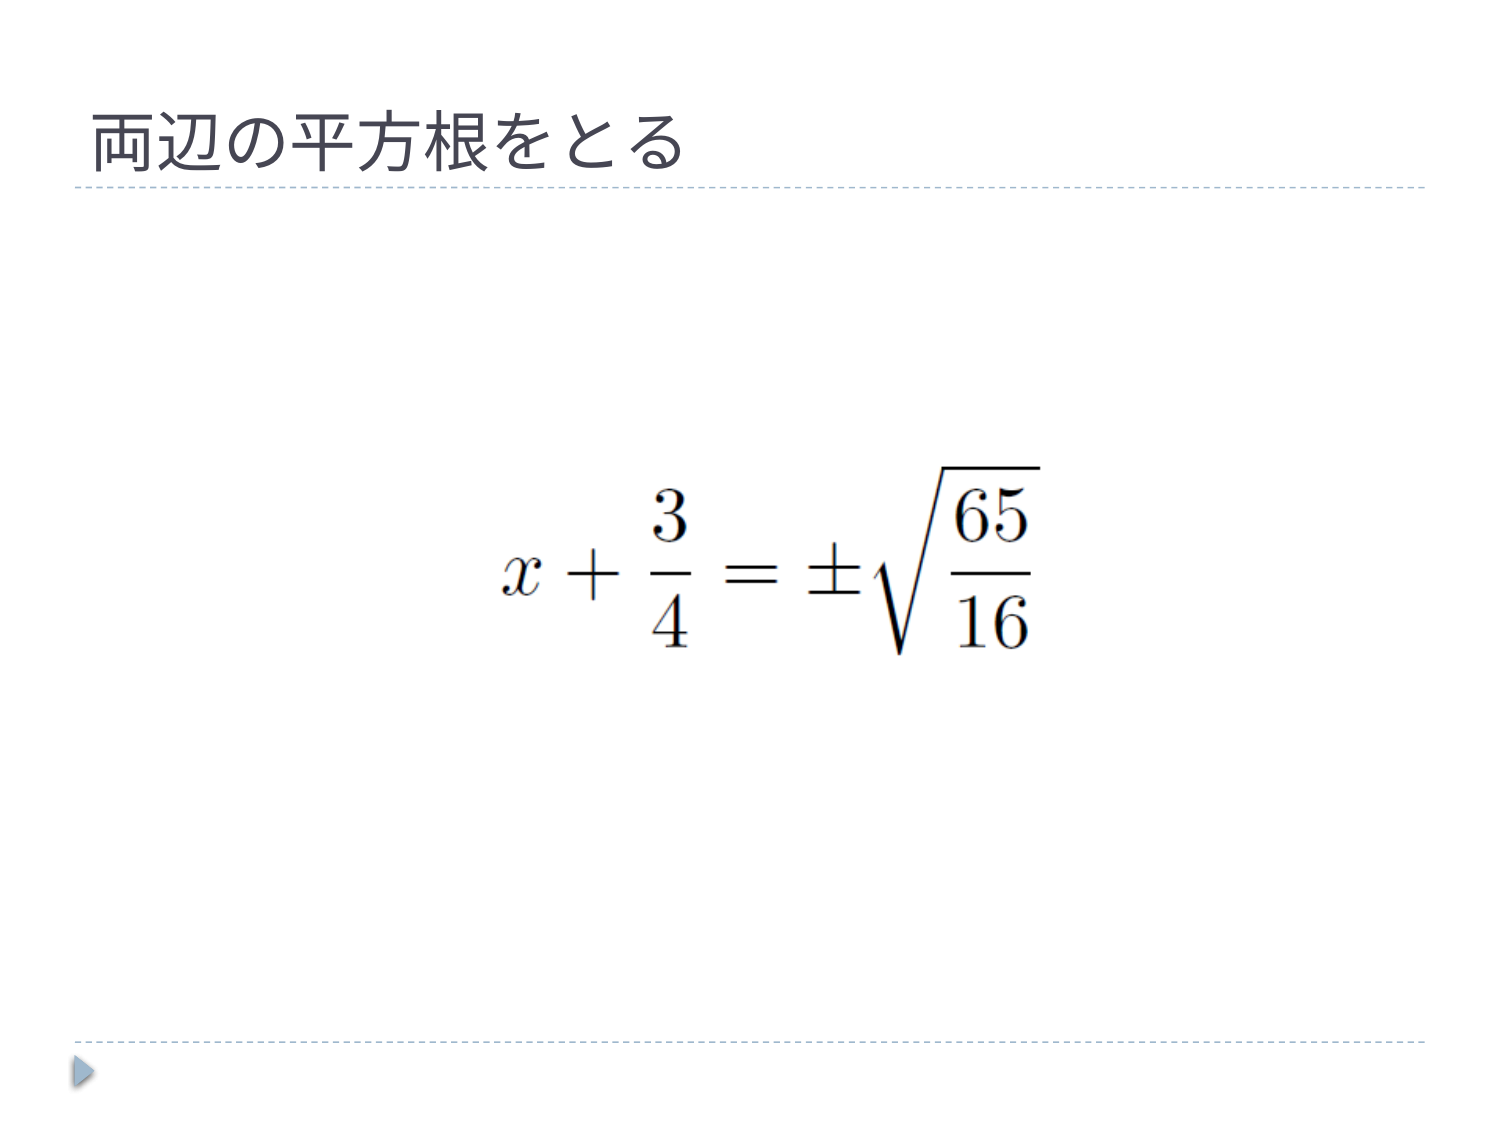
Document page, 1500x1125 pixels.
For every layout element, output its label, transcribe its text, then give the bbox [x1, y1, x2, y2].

title 両辺の平方根をとる [75, 37, 1425, 188]
picture [433, 456, 1067, 669]
